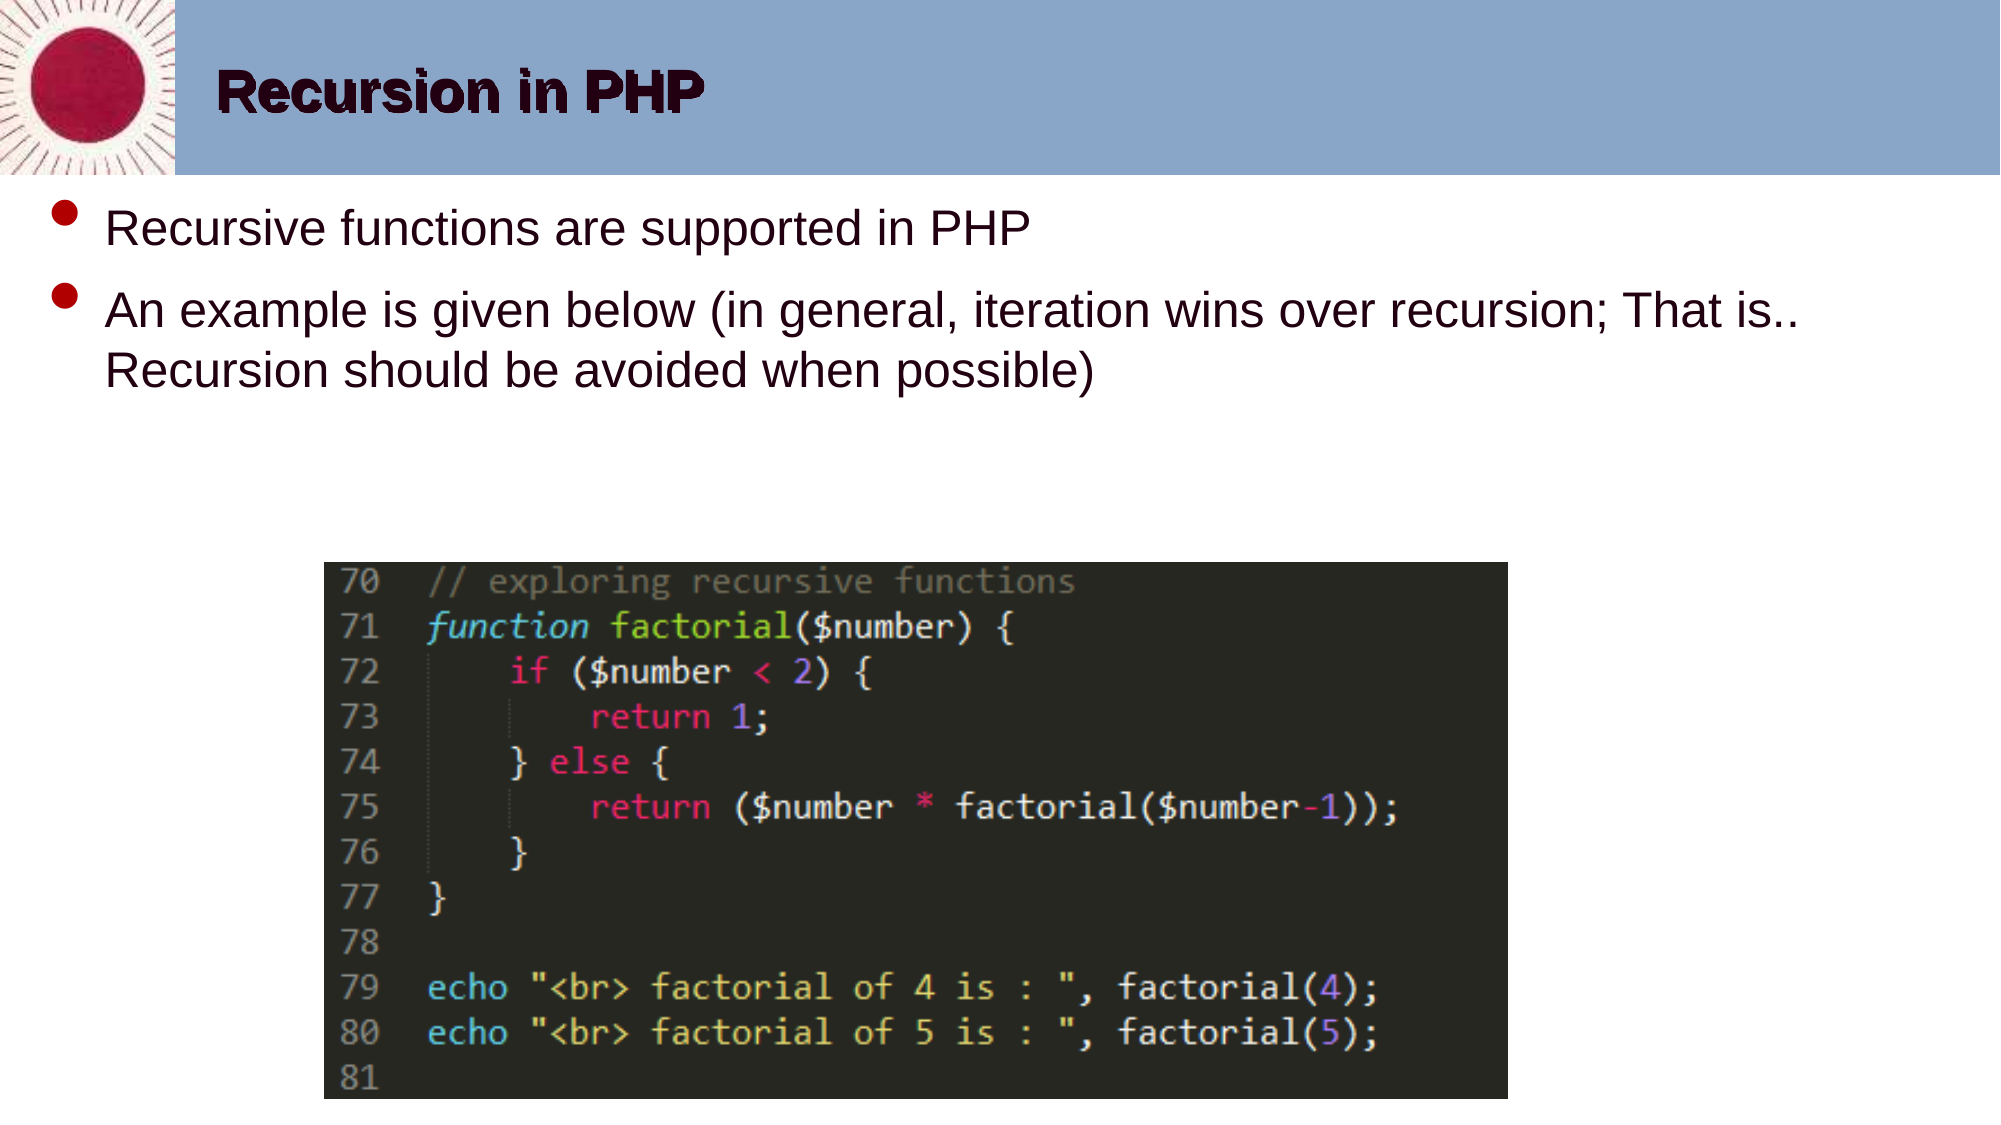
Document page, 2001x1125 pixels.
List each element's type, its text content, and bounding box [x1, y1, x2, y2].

picture [0, 0, 175, 175]
list Recursive functions are supported in PHP An example is given below (in general, iteration wins over recursion; That is.. Recursion should be avoided when possible) [33, 187, 2000, 1076]
title Recursion in PHP [199, 0, 2000, 176]
picture [324, 562, 1508, 1099]
